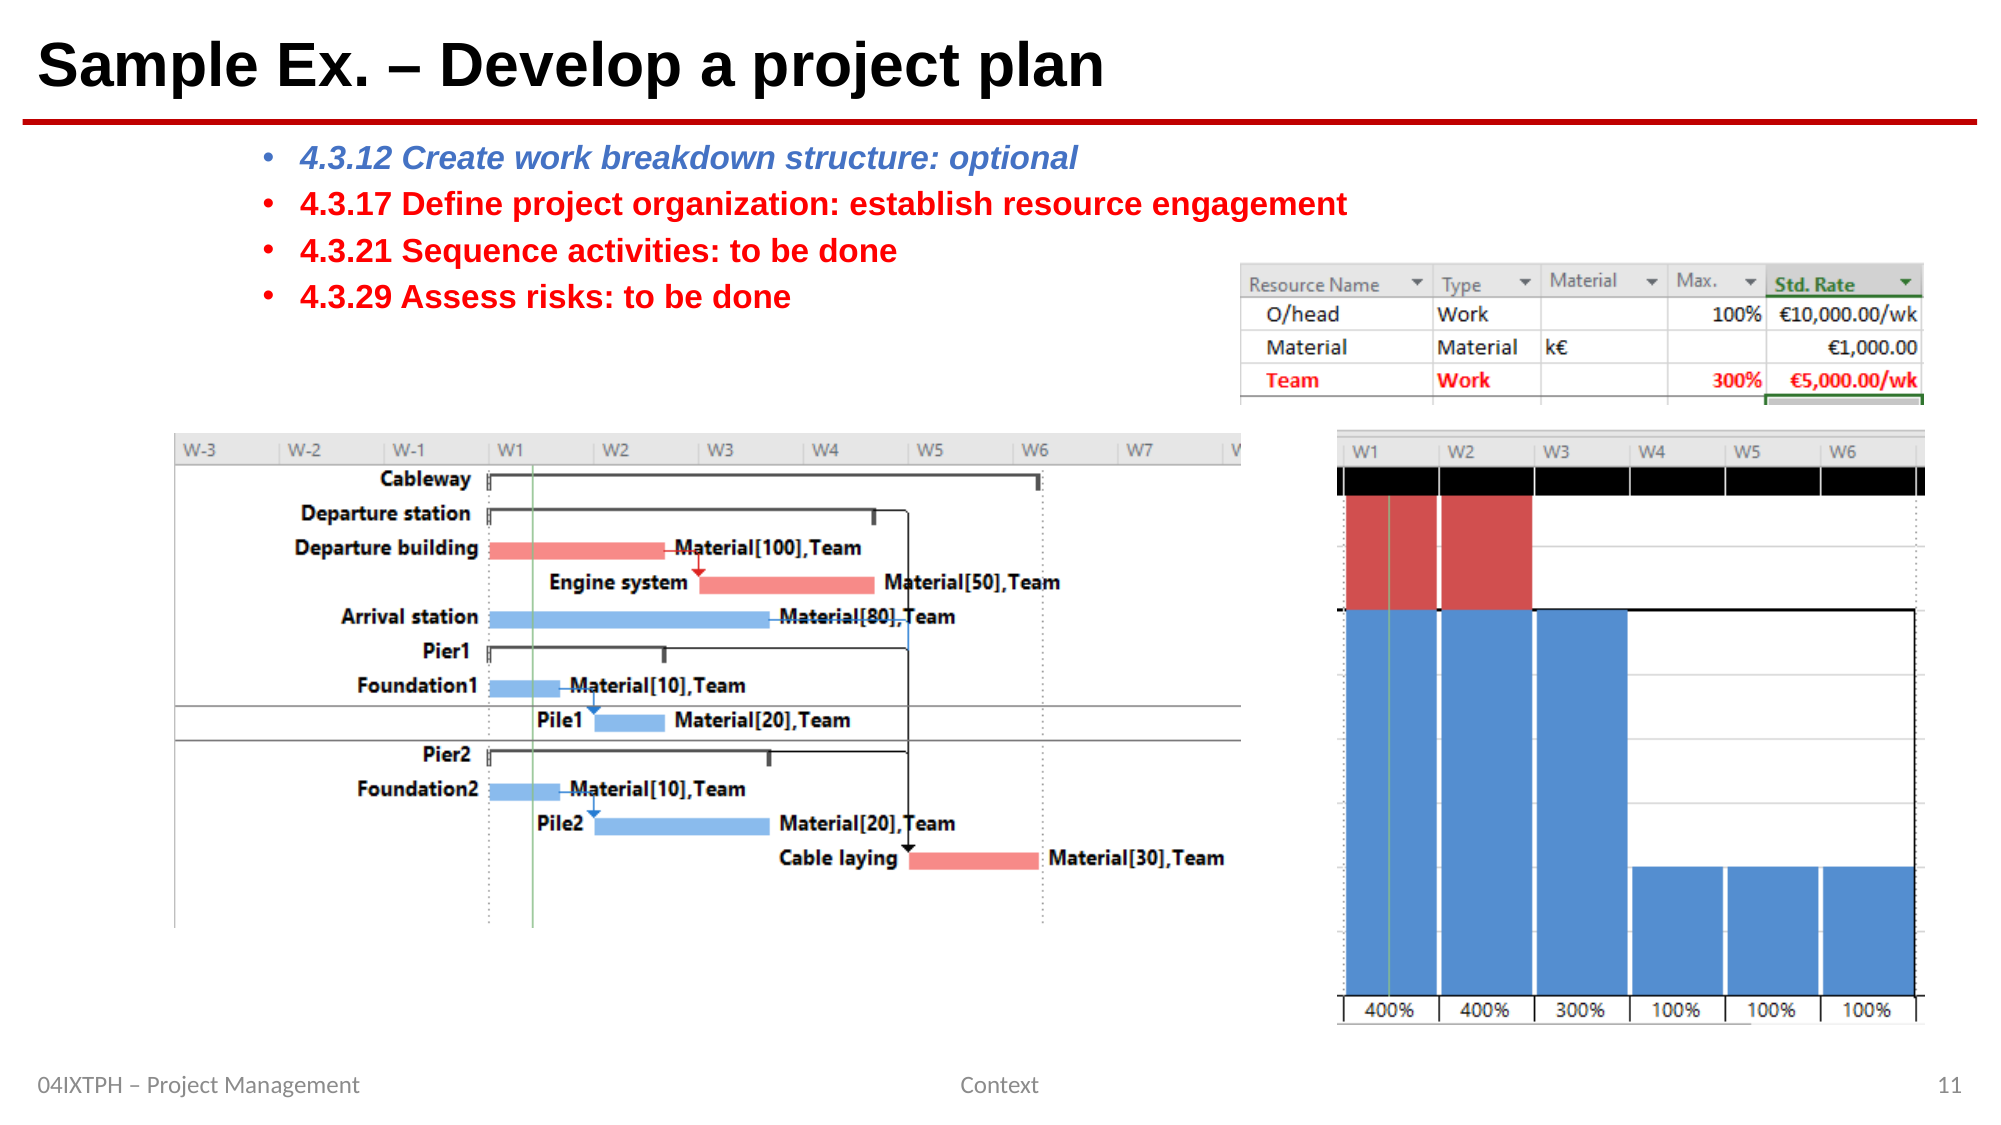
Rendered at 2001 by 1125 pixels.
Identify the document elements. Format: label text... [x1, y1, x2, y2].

list 4.3.12 Create work breakdown structure: optional 4.3.17 Define project organization: establish resource engagement 4.3.21 Sequence activities: to be done 4.3.29 Assess risks: to be done [22, 133, 1978, 1043]
picture [1337, 427, 1926, 1025]
footer Context [662, 1065, 1338, 1103]
picture [1240, 262, 1924, 406]
slide_number 11 [1527, 1065, 1978, 1103]
picture [174, 433, 1241, 928]
slide_number 04IXTPH – Project Management [22, 1065, 473, 1103]
title Sample Ex. – Develop a project plan [22, 22, 1978, 111]
